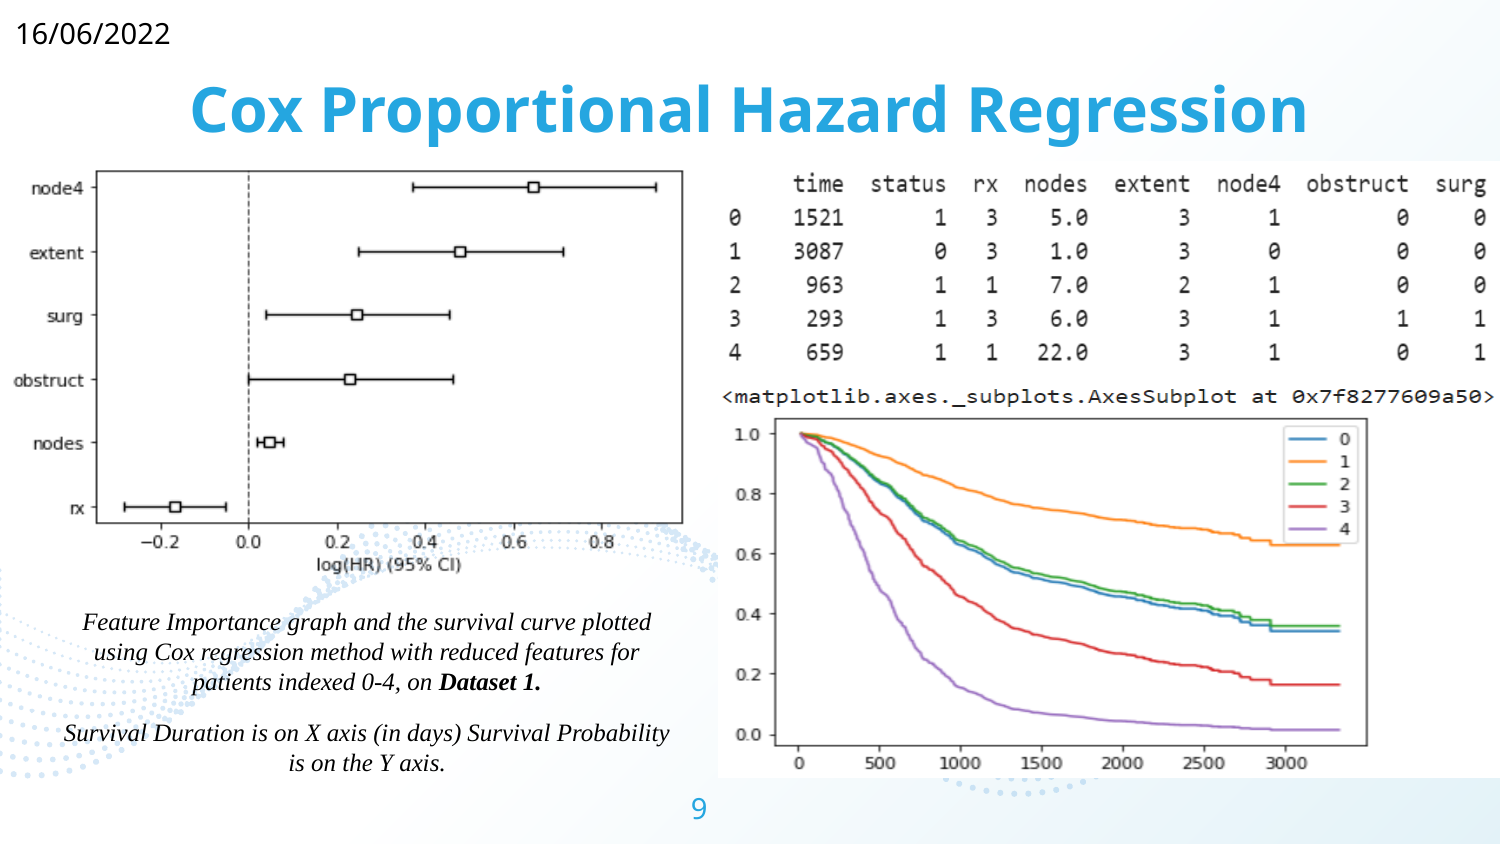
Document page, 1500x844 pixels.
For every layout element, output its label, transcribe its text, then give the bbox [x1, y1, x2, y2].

text_box 16/06/2022 [0, 0, 493, 55]
picture [0, 160, 694, 585]
picture [716, 161, 1500, 778]
text_box Feature Importance graph and the survival curve plotted using Cox regression method with reduced features for patients indexed 0-4, on Dataset 1. Survival Duration is on X axis (in days) Survival Probability is on the Y axis. [41, 591, 694, 842]
slide_number ‹#› [654, 777, 745, 843]
text_box Cox Proportional Hazard Regression [0, 55, 1500, 161]
